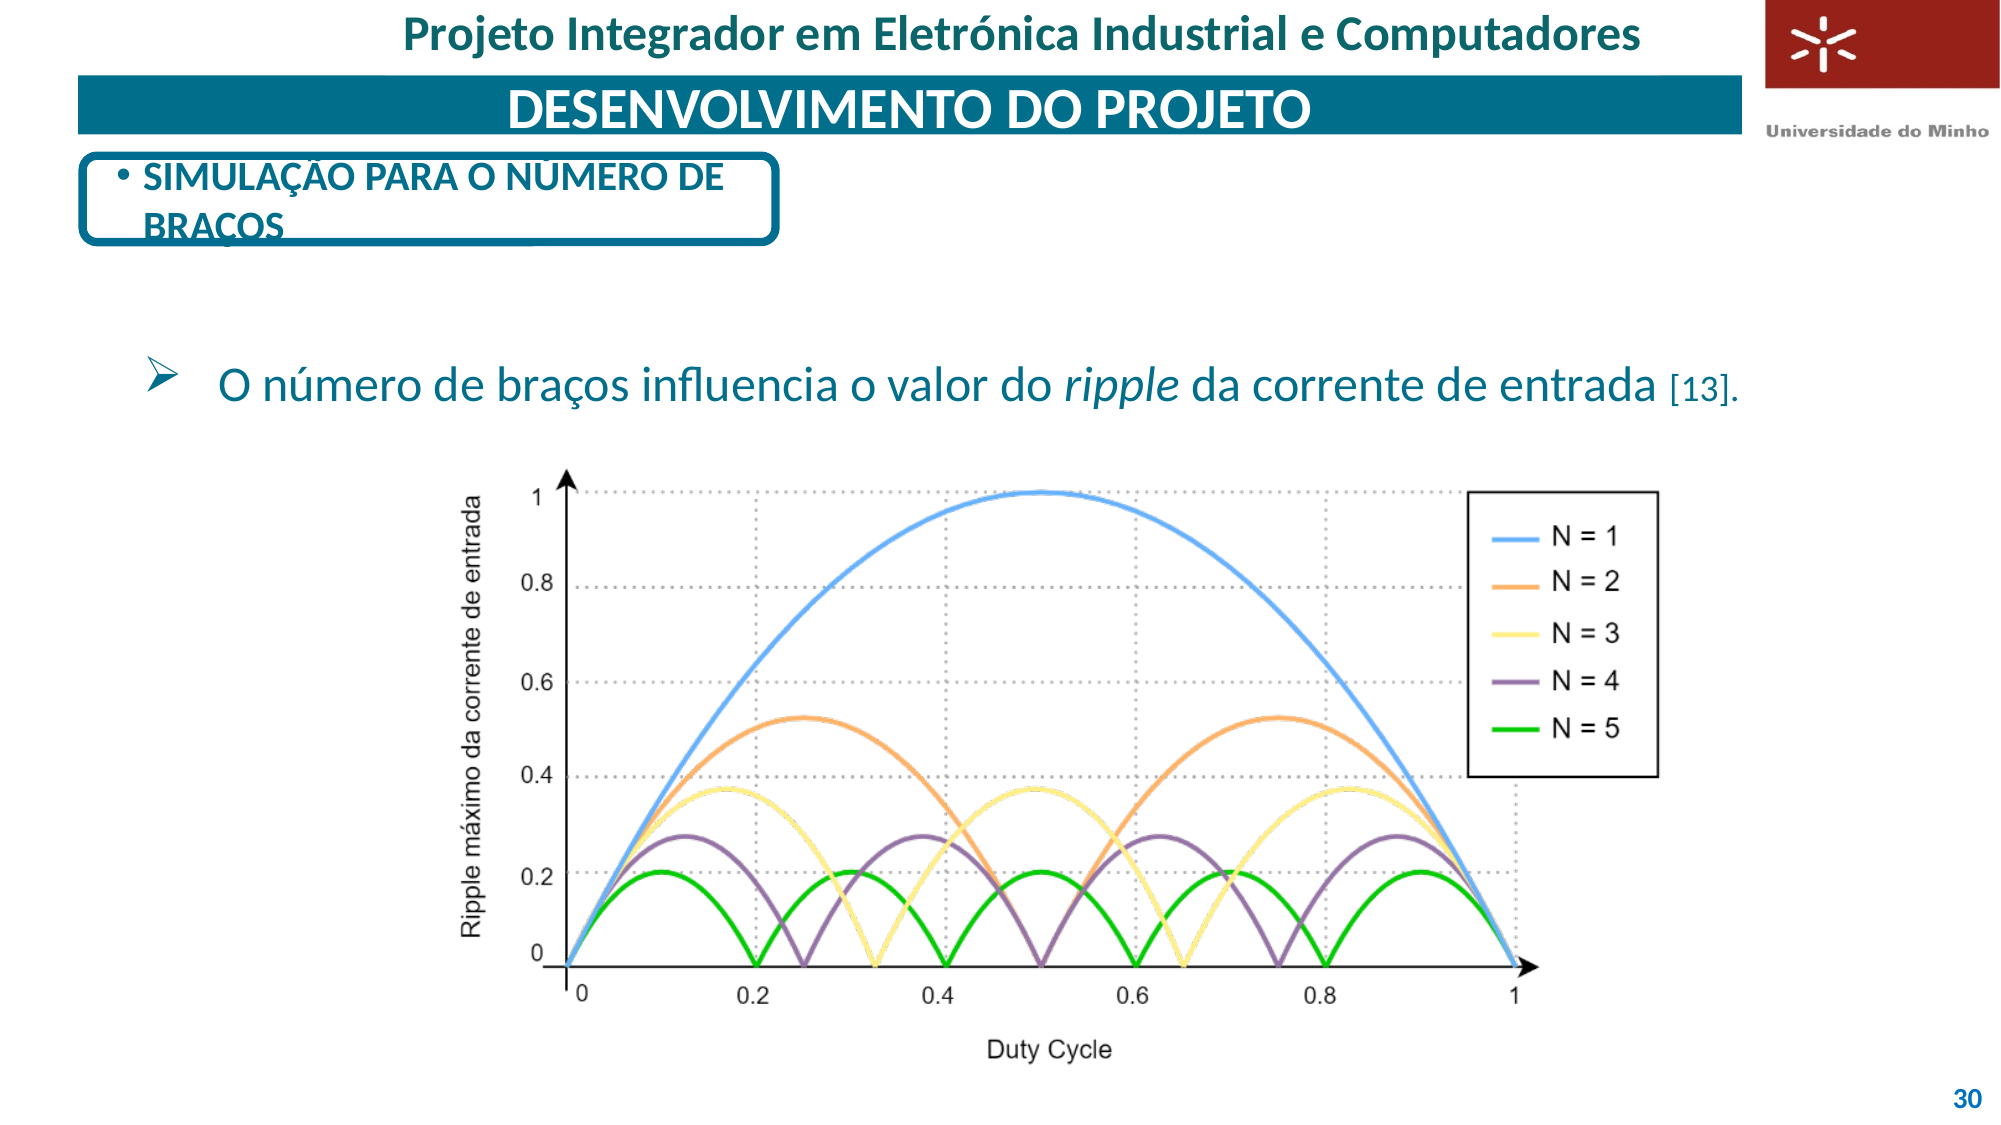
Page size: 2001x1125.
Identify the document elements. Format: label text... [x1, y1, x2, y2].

text_box Projeto Integrador em Eletrónica Industrial e Computadores [385, 11, 1661, 76]
text_box Simulação para o Número de Braços [82, 155, 776, 243]
title Desenvolvimento do Projeto [78, 75, 1742, 135]
picture [352, 420, 1695, 1087]
picture [1765, 0, 2000, 138]
text_box [103, 288, 1792, 1125]
text_box O número de braços influencia o valor do ripple da corrente de entrada [13]. [128, 313, 1817, 1125]
text_box [82, 263, 1702, 1106]
